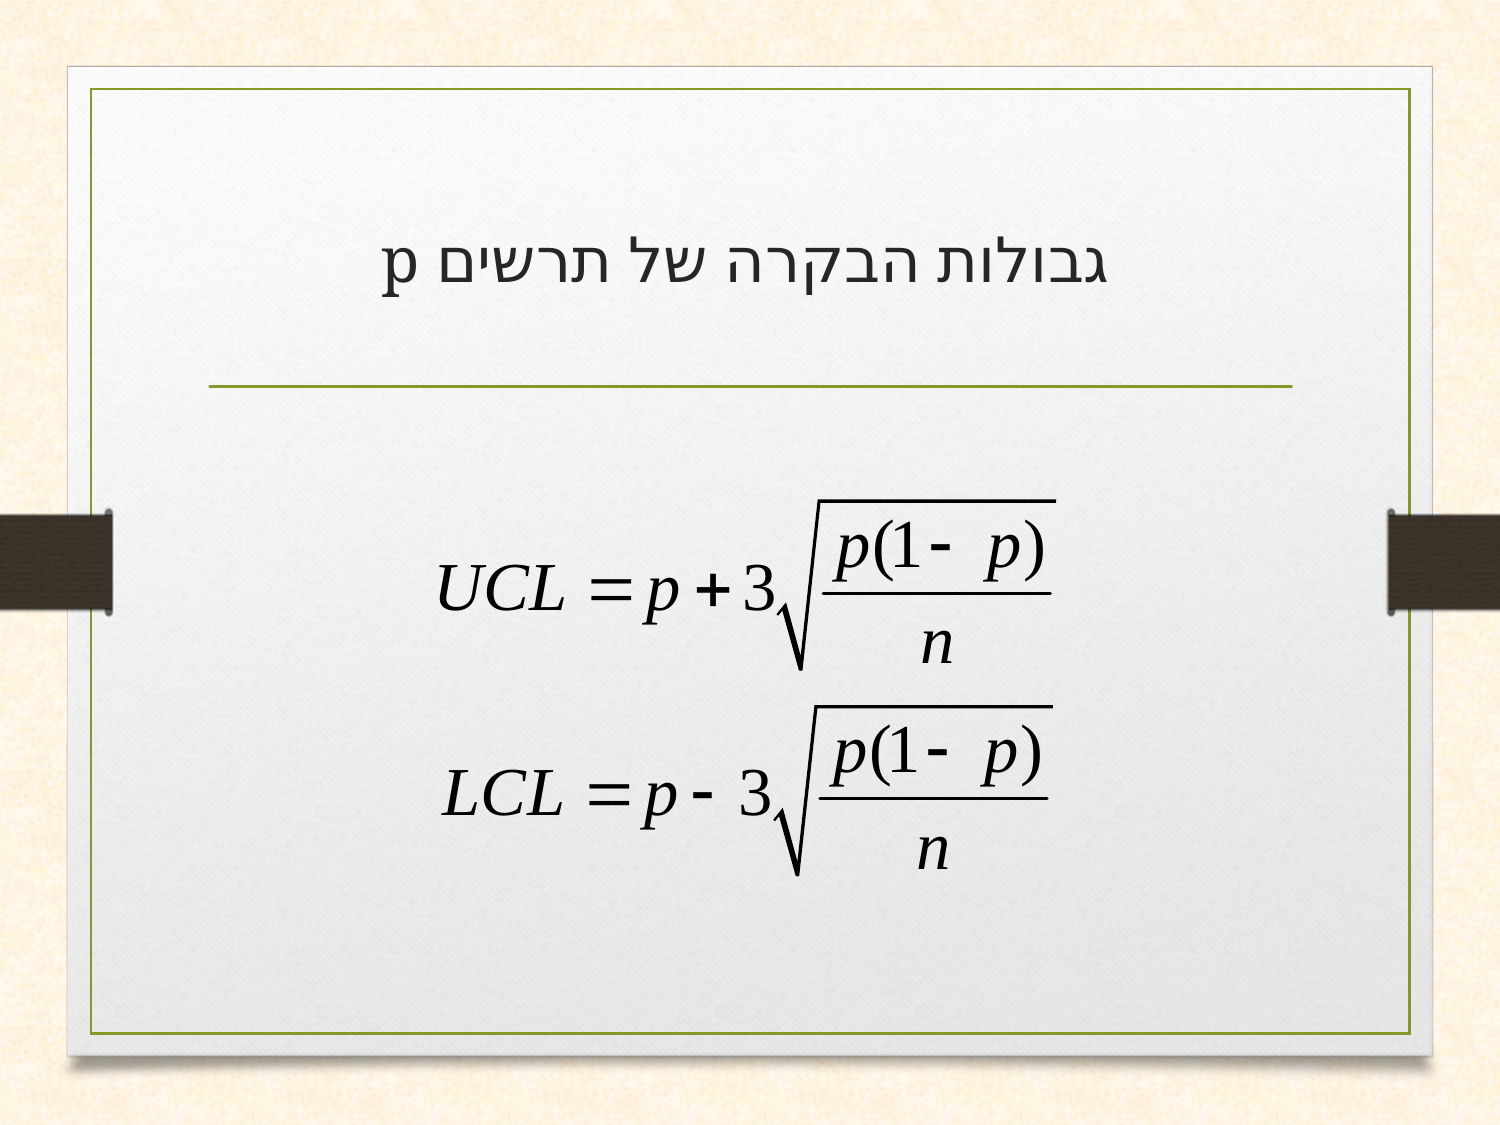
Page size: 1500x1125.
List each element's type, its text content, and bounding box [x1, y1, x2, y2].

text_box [429, 487, 1072, 889]
picture [0, 0, 1500, 1125]
title גבולות הבקרה של תרשים p [193, 150, 1309, 365]
